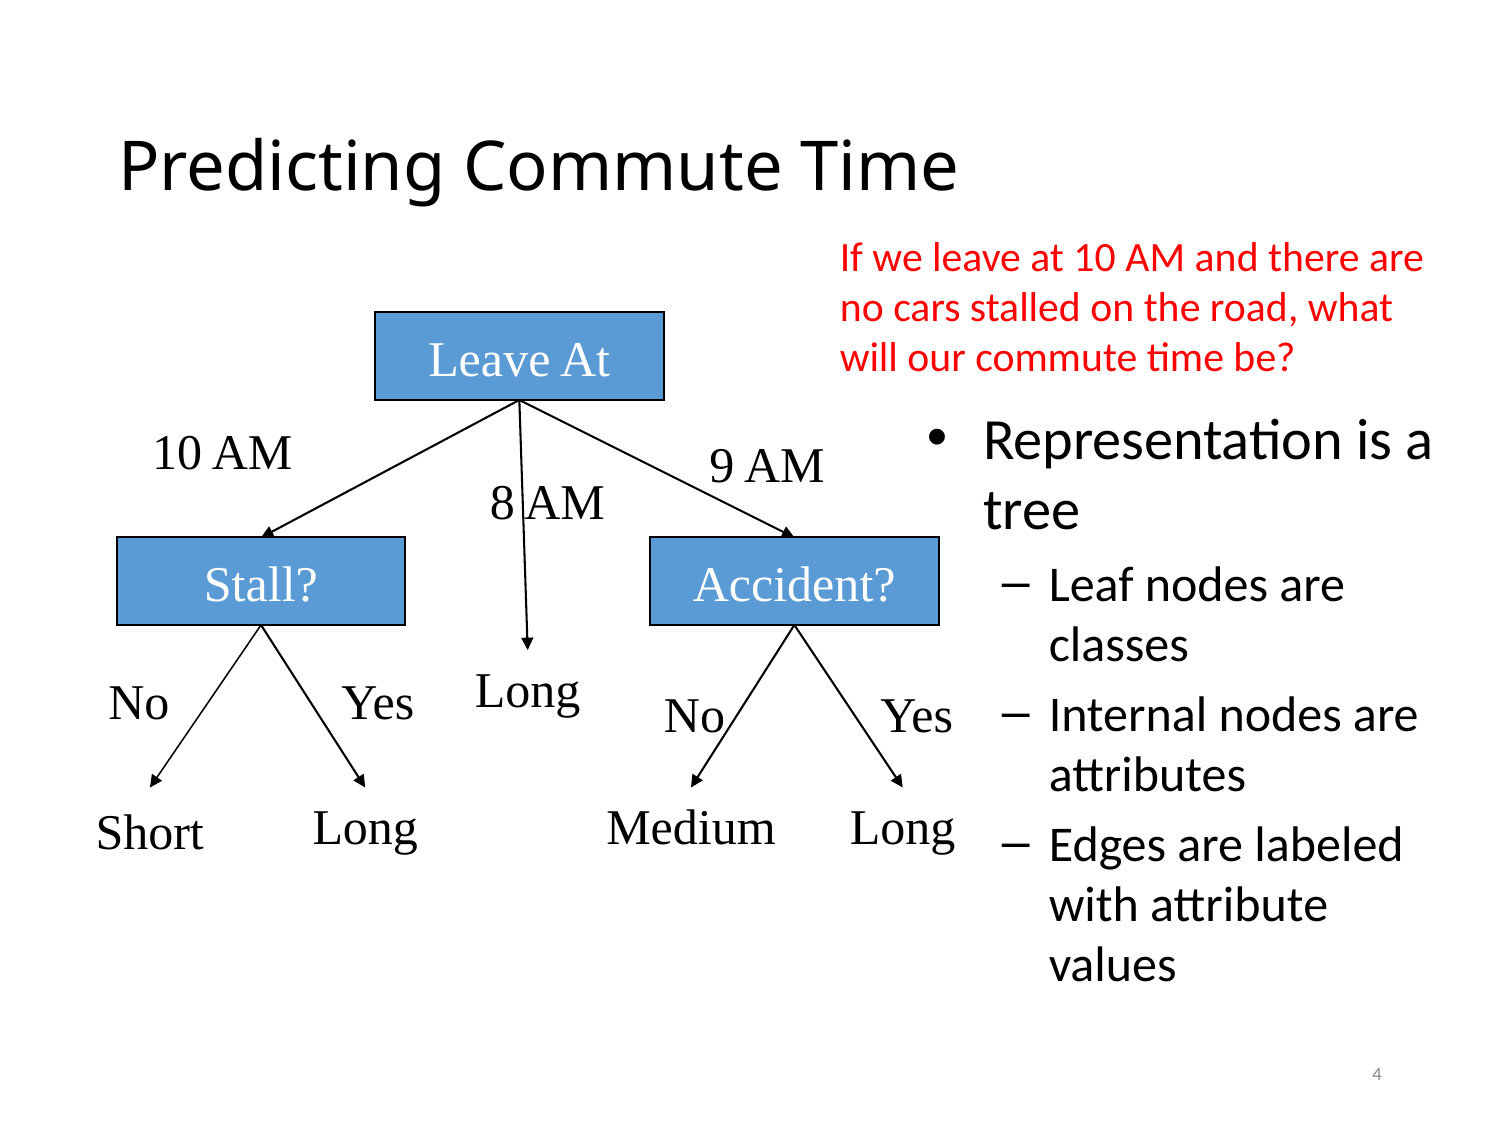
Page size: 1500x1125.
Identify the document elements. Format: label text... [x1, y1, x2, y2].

text_box Yes [366, 662, 456, 738]
text_box Yes [903, 674, 912, 750]
title Predicting Commute Time [103, 59, 1397, 278]
text_box Short [72, 792, 228, 867]
text_box If we leave at 10 AM and there are no cars stalled on the road, what will our commute time be? [824, 222, 1442, 387]
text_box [528, 399, 795, 538]
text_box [262, 624, 366, 788]
text_box No [616, 674, 691, 750]
text_box Accident? [649, 537, 912, 625]
text_box Stall? [116, 537, 406, 625]
text_box Long [287, 787, 443, 863]
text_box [691, 624, 794, 788]
text_box Leave At [374, 312, 664, 399]
text_box Medium [575, 787, 807, 863]
text_box 10 AM [137, 412, 261, 488]
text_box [519, 399, 528, 650]
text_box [261, 399, 519, 538]
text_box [794, 624, 903, 788]
text_box No [61, 662, 149, 738]
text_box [149, 624, 262, 788]
text_box Long [450, 649, 606, 725]
text_box Representation is a tree Leaf nodes are classes Internal nodes are attributes Edges are labeled with attribute values [912, 393, 1475, 1025]
text_box 9 AM [795, 424, 850, 500]
text_box Long [825, 787, 912, 863]
slide_number 4 [1059, 1042, 1397, 1103]
